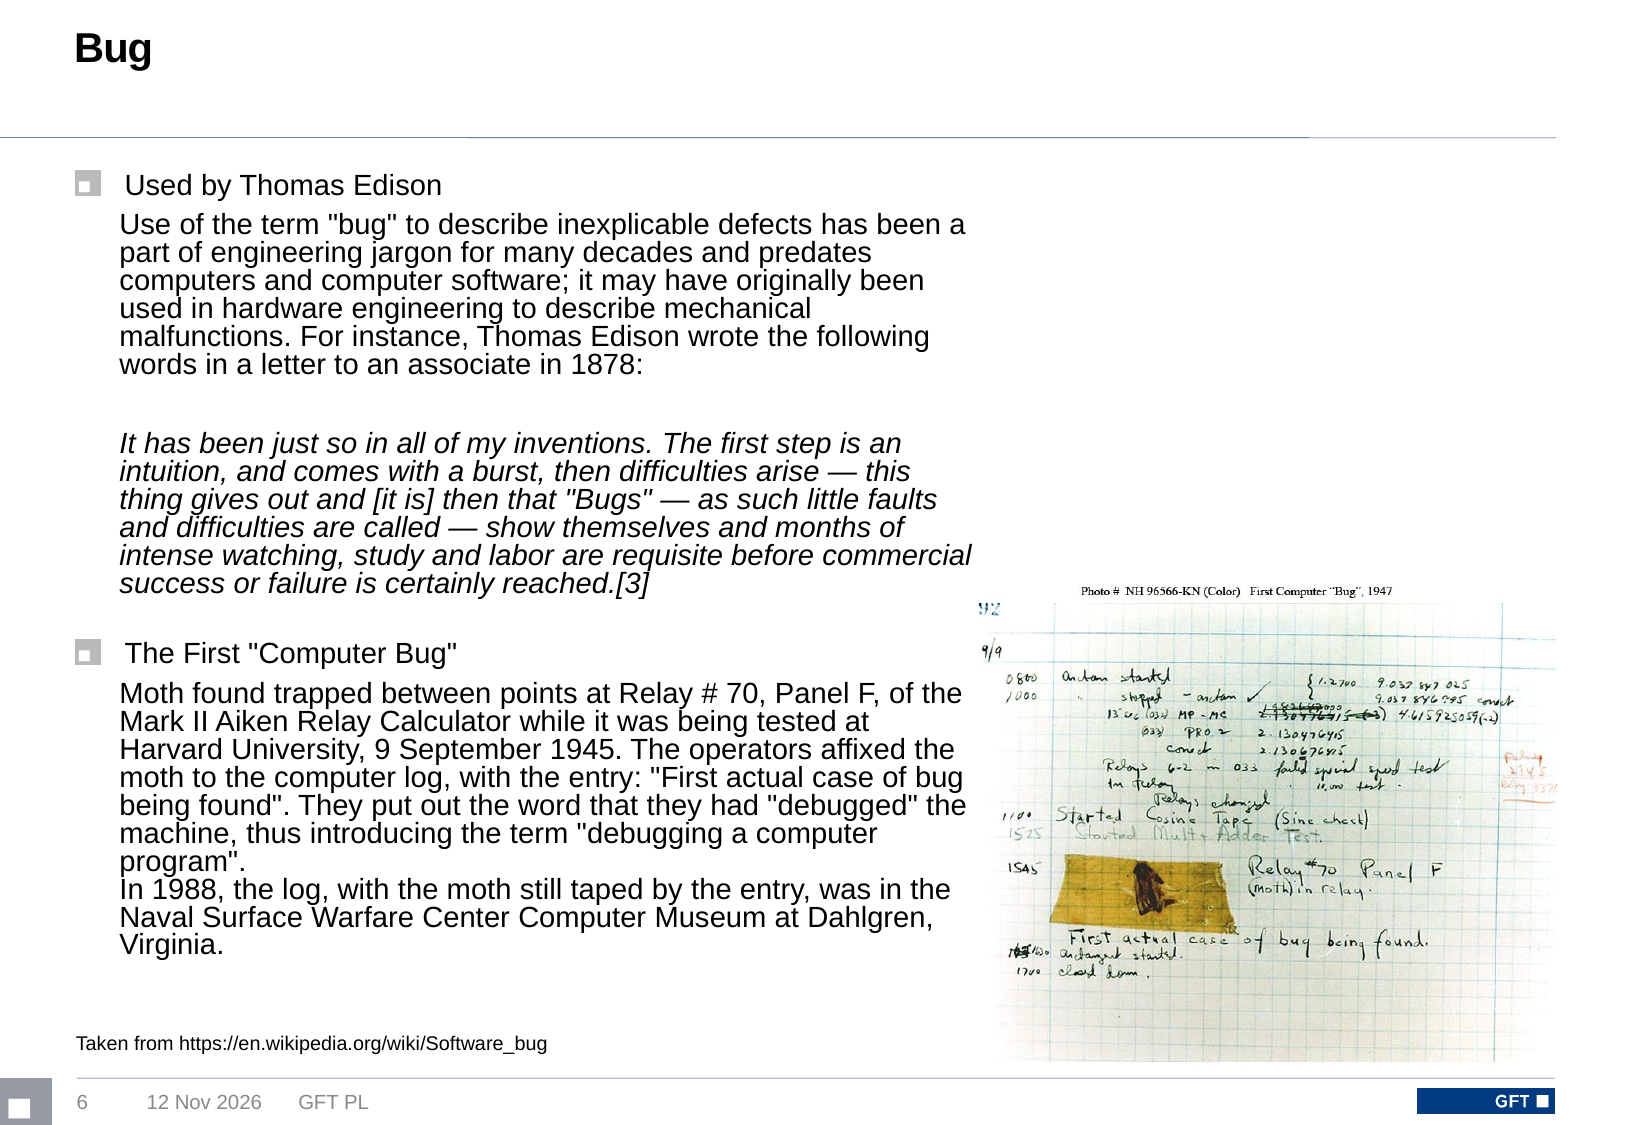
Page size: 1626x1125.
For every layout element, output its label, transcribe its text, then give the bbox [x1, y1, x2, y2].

picture [978, 584, 1557, 1065]
title Bug [74, 26, 1564, 73]
list Used by Thomas Edison Use of the term "bug" to describe inexplicable defects has been a part of engineering jargon for many decades and predates computers and computer software; it may have originally been used in hardware engineering to describe mechanical malfunctions. For instance, Thomas Edison wrote the following words in a letter to an associate in 1878: It has been just so in all of my inventions. The first step is an intuition, and comes with a burst, then difficulties arise — this thing gives out and [it is] then that "Bugs" — as such little faults and difficulties are called — show themselves and months of intense watching, study and labor are requisite before commercial success or failure is certainly reached.[3] The First "Computer Bug" Moth found trapped between points at Relay # 70, Panel F, of the Mark II Aiken Relay Calculator while it was being tested at Harvard University, 9 September 1945. The operators affixed the moth to the computer log, with the entry: "First actual case of bug being found". They put out the word that they had "debugged" the machine, thus introducing the term "debugging a computer program". In 1988, the log, with the moth still taped by the entry, was in the Naval Surface Warfare Center Computer Museum at Dahlgren, Virginia. [75, 172, 979, 1030]
picture [75, 170, 101, 196]
picture [1417, 1088, 1555, 1114]
text_box Taken from https://en.wikipedia.org/wiki/Software_bug [75, 1030, 973, 1055]
picture [75, 639, 101, 665]
